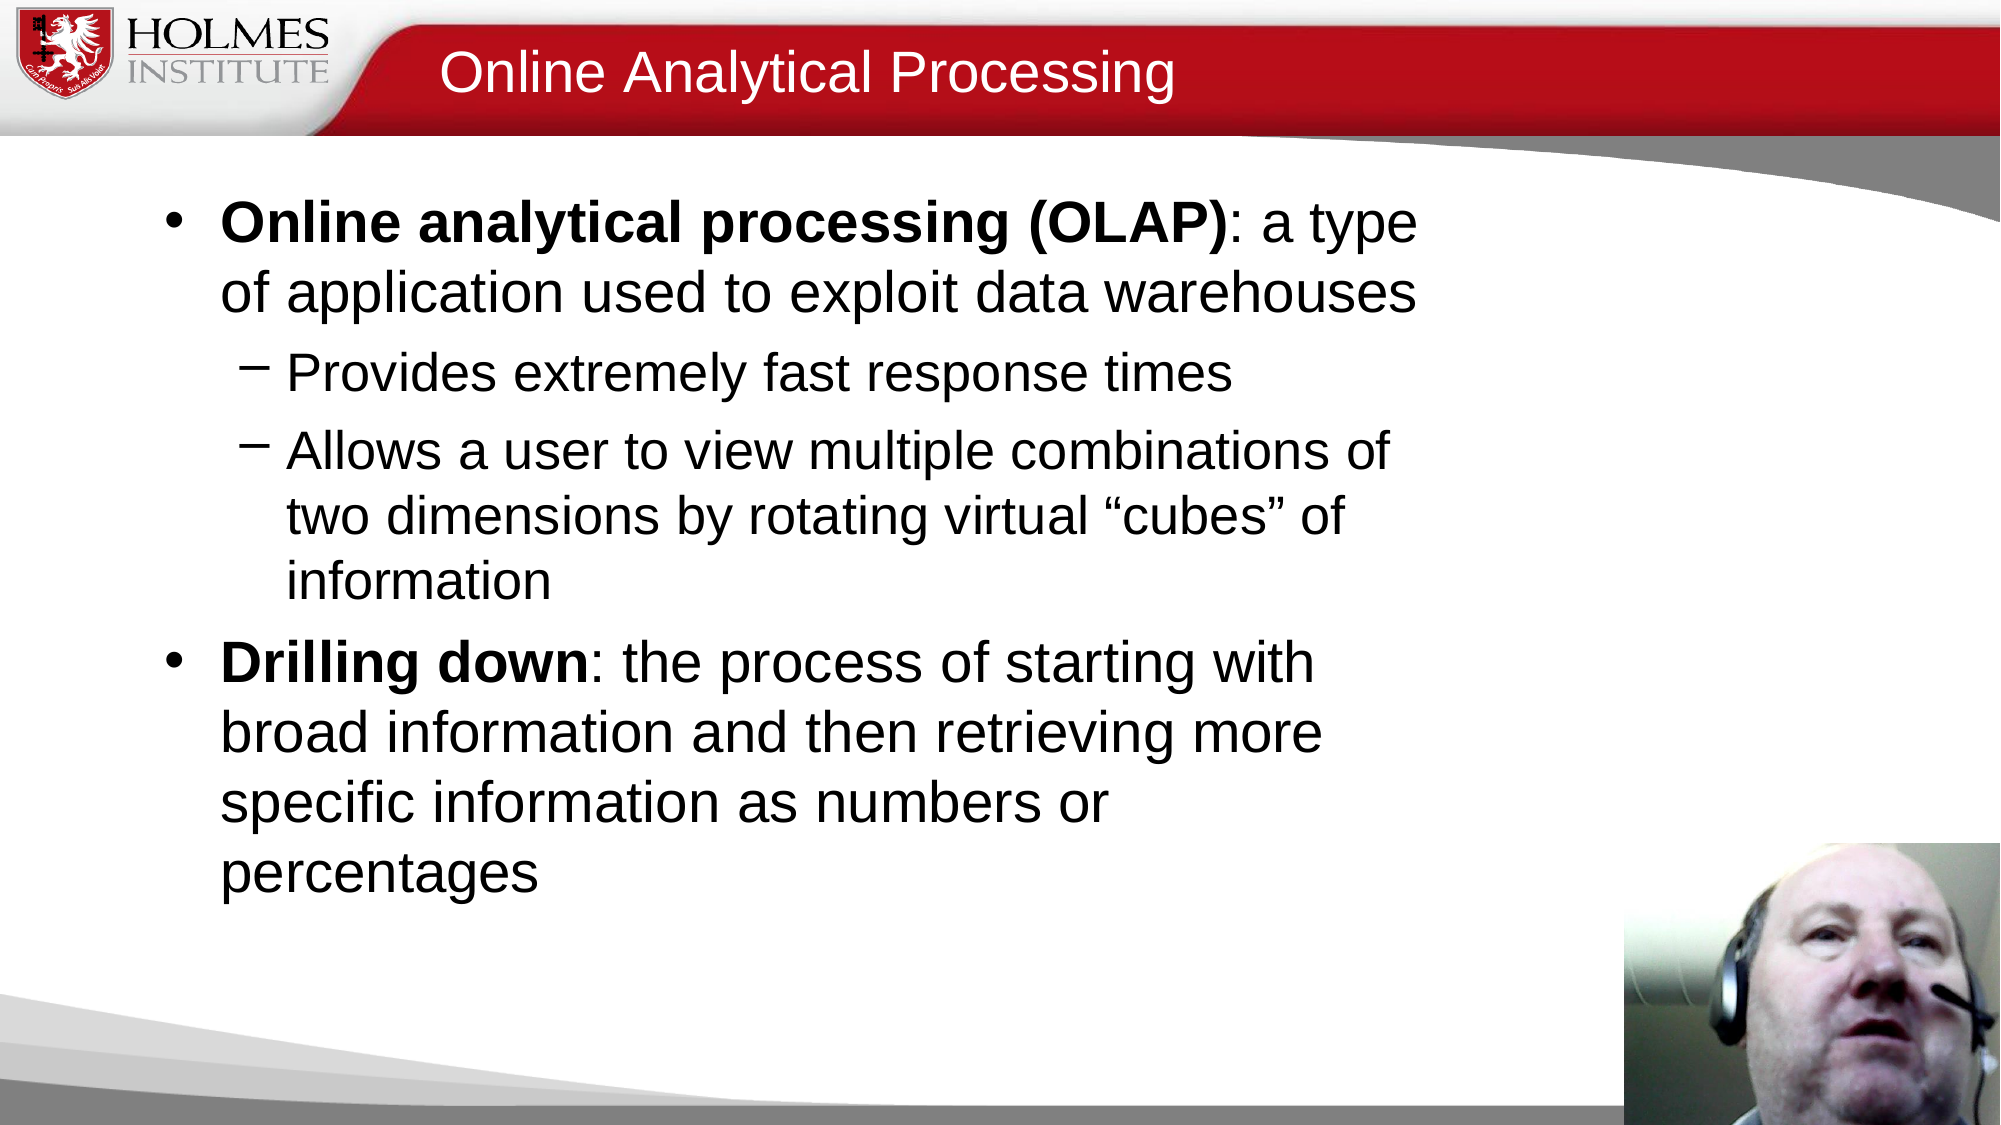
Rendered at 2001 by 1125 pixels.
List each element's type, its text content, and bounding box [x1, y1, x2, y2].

picture [0, 843, 2000, 1125]
text_box Online analytical processing (OLAP): a type of application used to exploit data warehouses Provides extremely fast response times Allows a user to view multiple combinations of two dimensions by rotating virtual “cubes” of information Drilling down: the process of starting with broad information and then retrieving more specific information as numbers or percentages [162, 182, 1424, 904]
title Online Analytical Processing [387, 31, 1921, 222]
picture [0, 0, 2000, 222]
